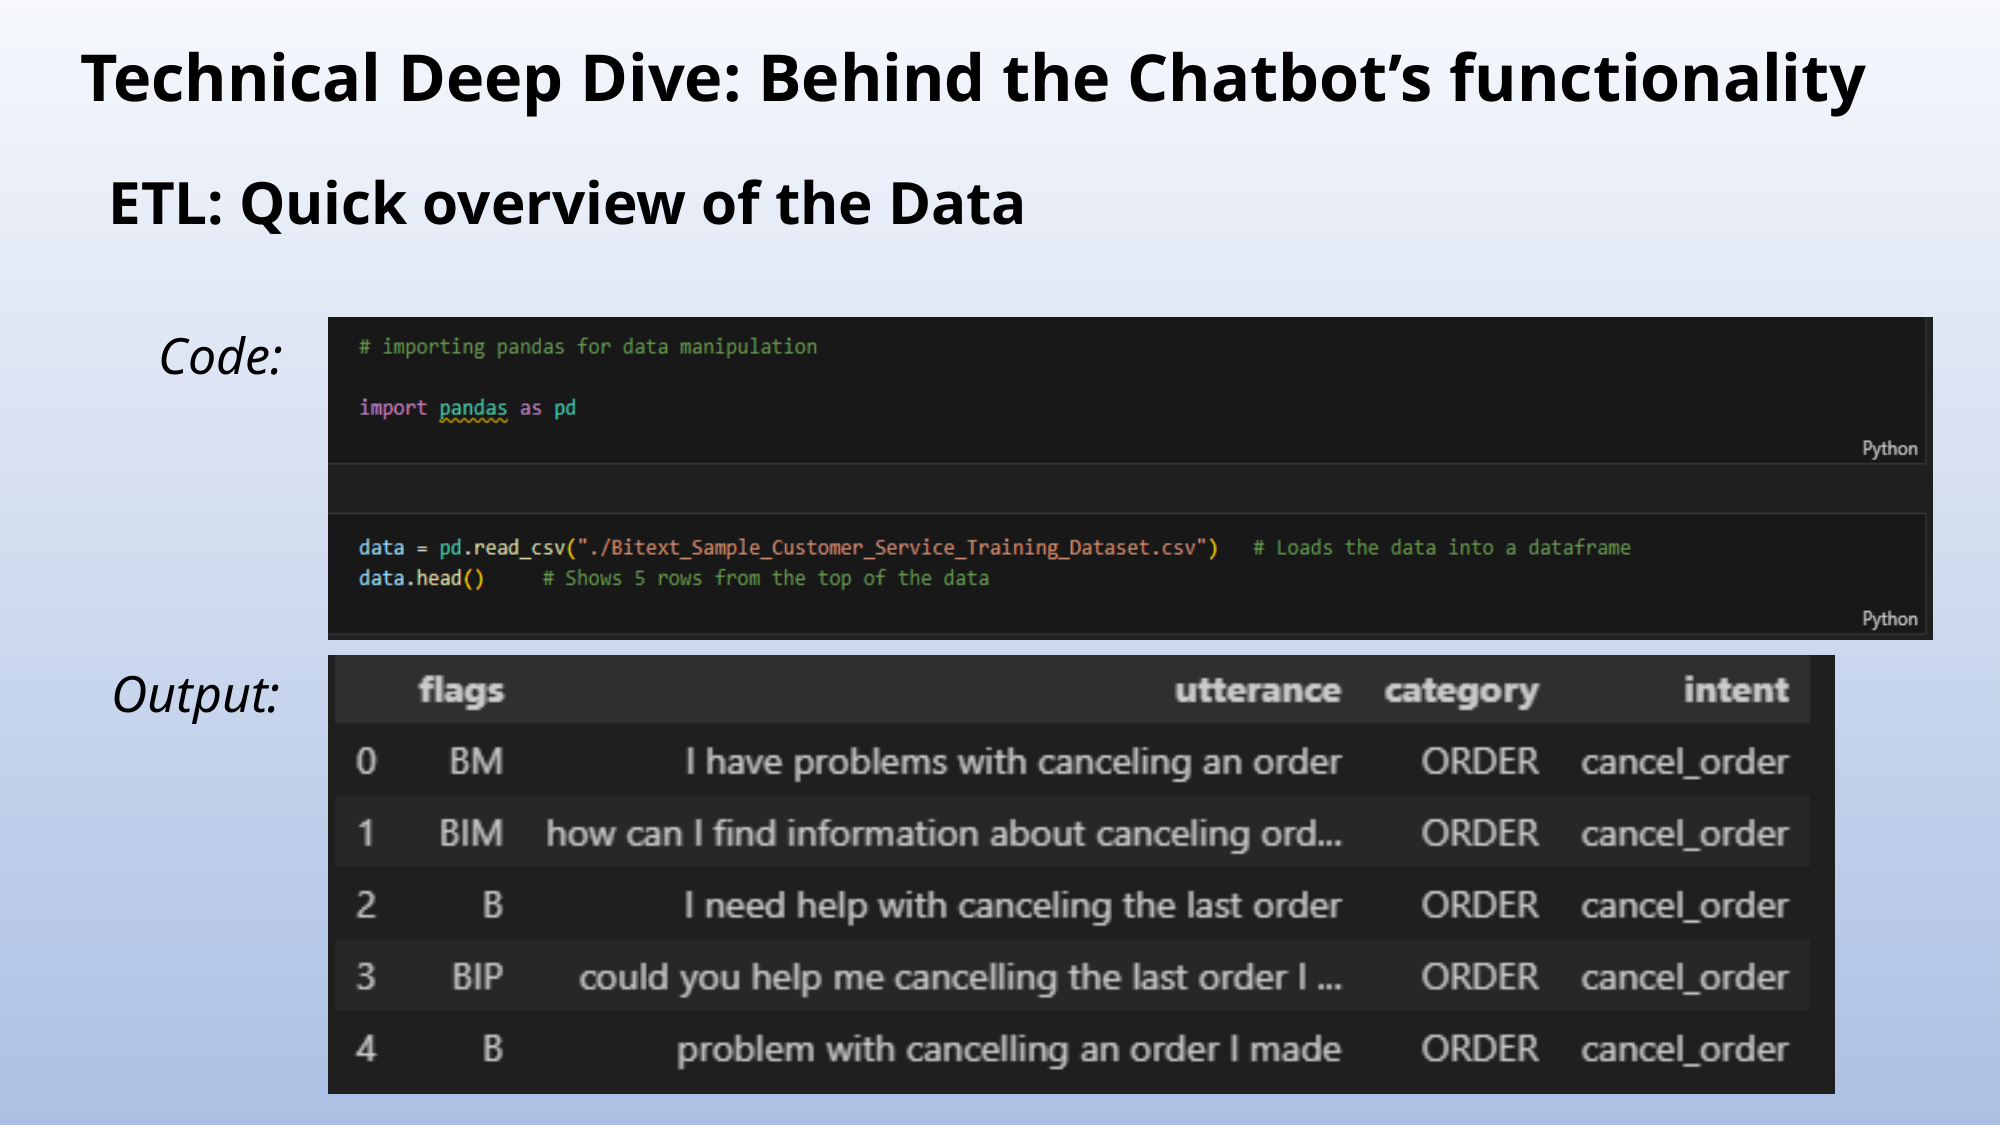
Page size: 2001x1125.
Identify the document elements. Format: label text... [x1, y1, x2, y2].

picture [328, 655, 1835, 1094]
title Technical Deep Dive: Behind the Chatbot’s functionality [65, 18, 1933, 143]
list Code: [93, 317, 328, 406]
text_box ETL: Quick overview of the Data [93, 158, 1304, 246]
text_box Output: [0, 655, 328, 744]
picture [328, 317, 1933, 640]
